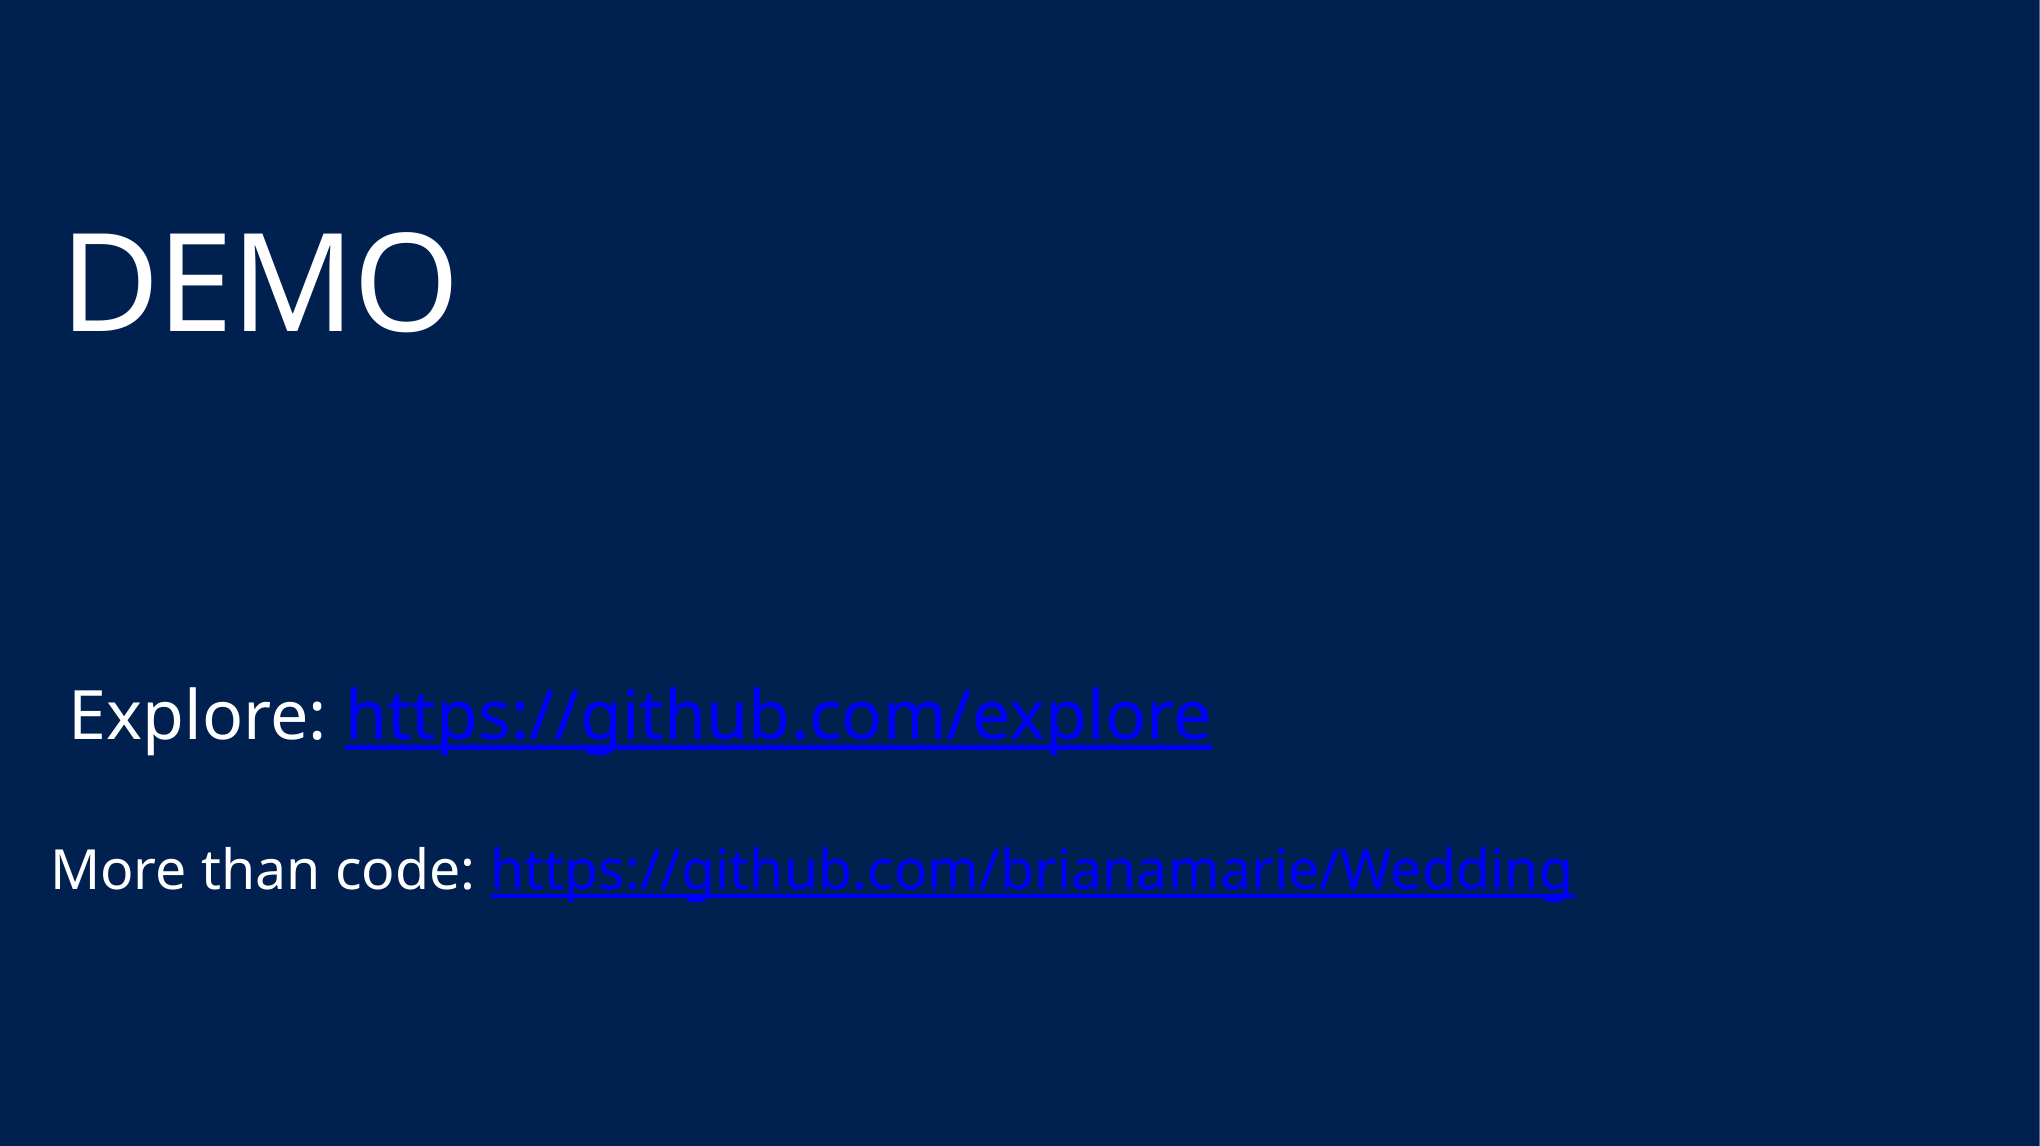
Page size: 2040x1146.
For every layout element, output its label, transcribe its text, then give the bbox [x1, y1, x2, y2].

list Explore: https://github.com/explore [44, 648, 1696, 780]
text_box More than code: https://github.com/brianamarie/Wedding [26, 811, 1677, 942]
title DEMO [44, 197, 1696, 393]
